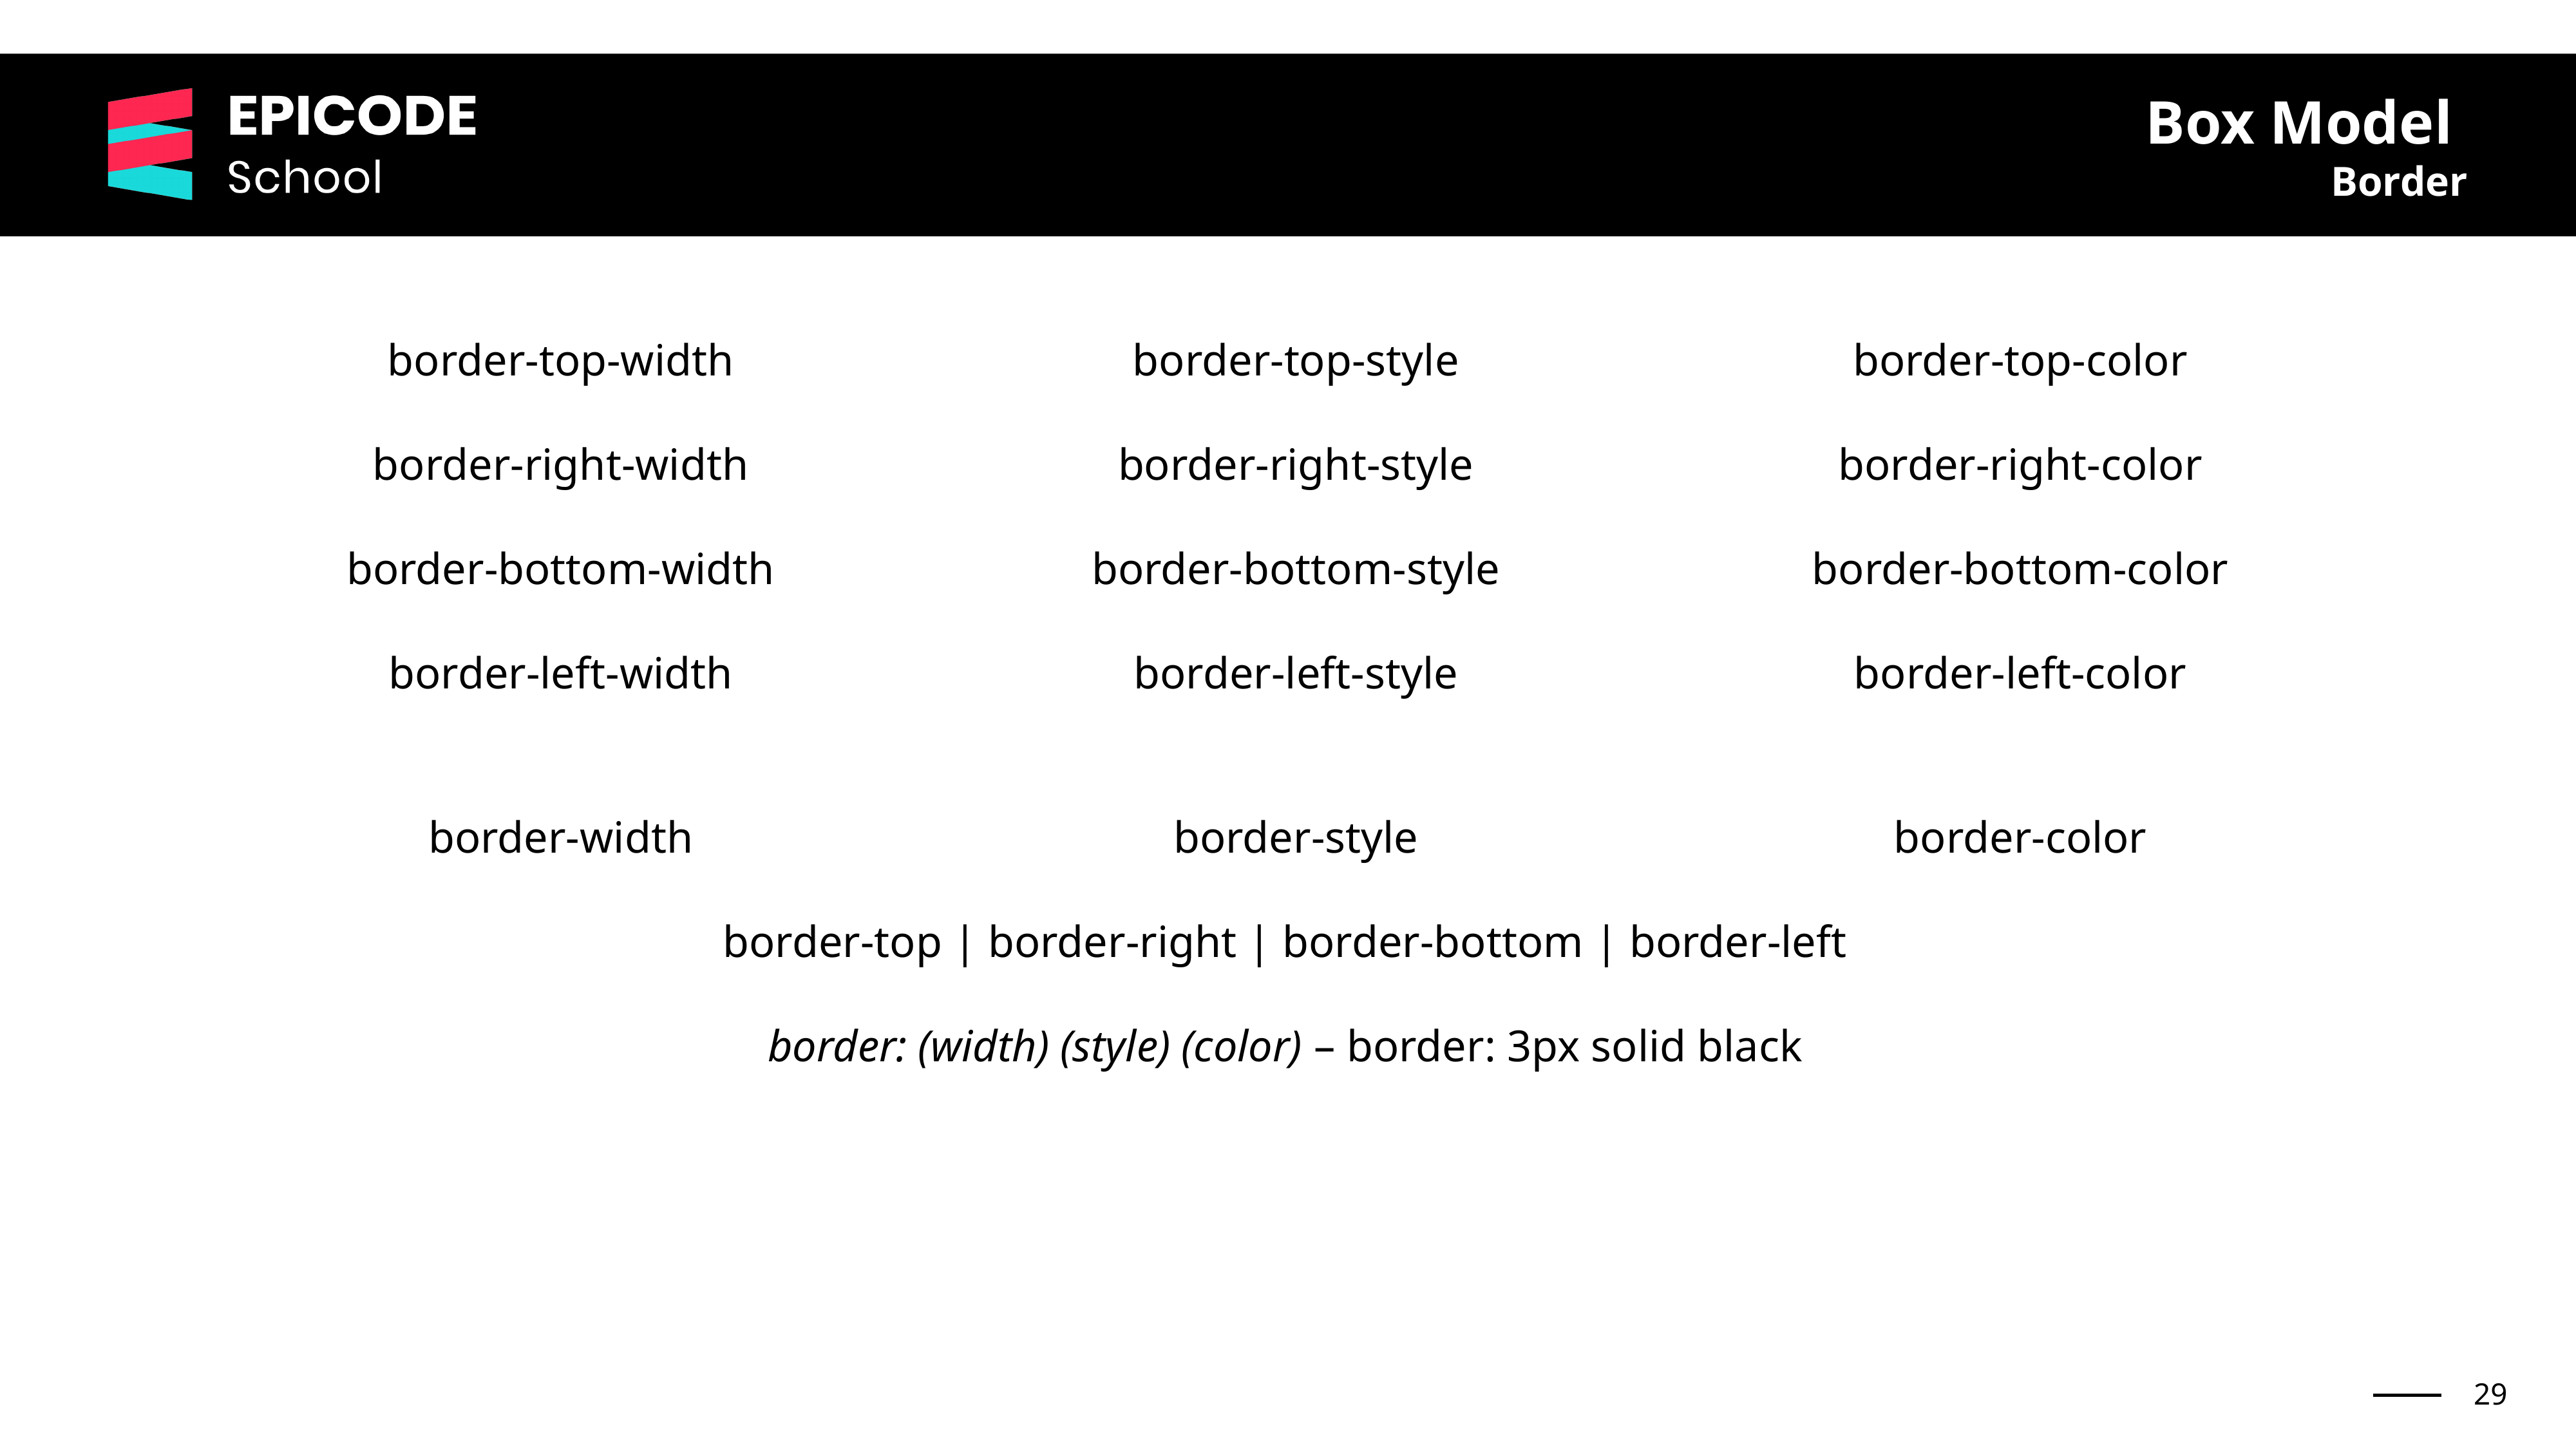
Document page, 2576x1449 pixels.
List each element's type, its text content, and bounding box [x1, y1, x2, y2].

table_cell border-left-color [1658, 620, 2383, 724]
table_header border-color [1658, 784, 2383, 889]
table_cell border-right-color [1658, 411, 2383, 515]
table_header border-style [934, 784, 1658, 889]
table_header border-width [188, 784, 934, 889]
table_header border-top-style [934, 307, 1658, 411]
table_cell border-right-width [188, 411, 934, 515]
table_header border-top-color [1658, 307, 2383, 411]
table_header border-top-width [188, 307, 934, 411]
table_cell border-left-width [188, 620, 934, 724]
table_cell border-top | border-right | border-bottom | border-left [188, 889, 2383, 993]
table_cell border-bottom-color [1658, 515, 2383, 620]
table_cell border-left-style [934, 620, 1658, 724]
table_cell border-bottom-style [934, 515, 1658, 620]
table_cell border-bottom-width [188, 515, 934, 620]
text_box Box Model Border [97, 79, 2474, 210]
table_cell border: (width) (style) (color) – border: 3px solid black [188, 993, 2383, 1097]
table_cell border-right-style [934, 411, 1658, 515]
slide_number ‹#› [2443, 1372, 2538, 1419]
